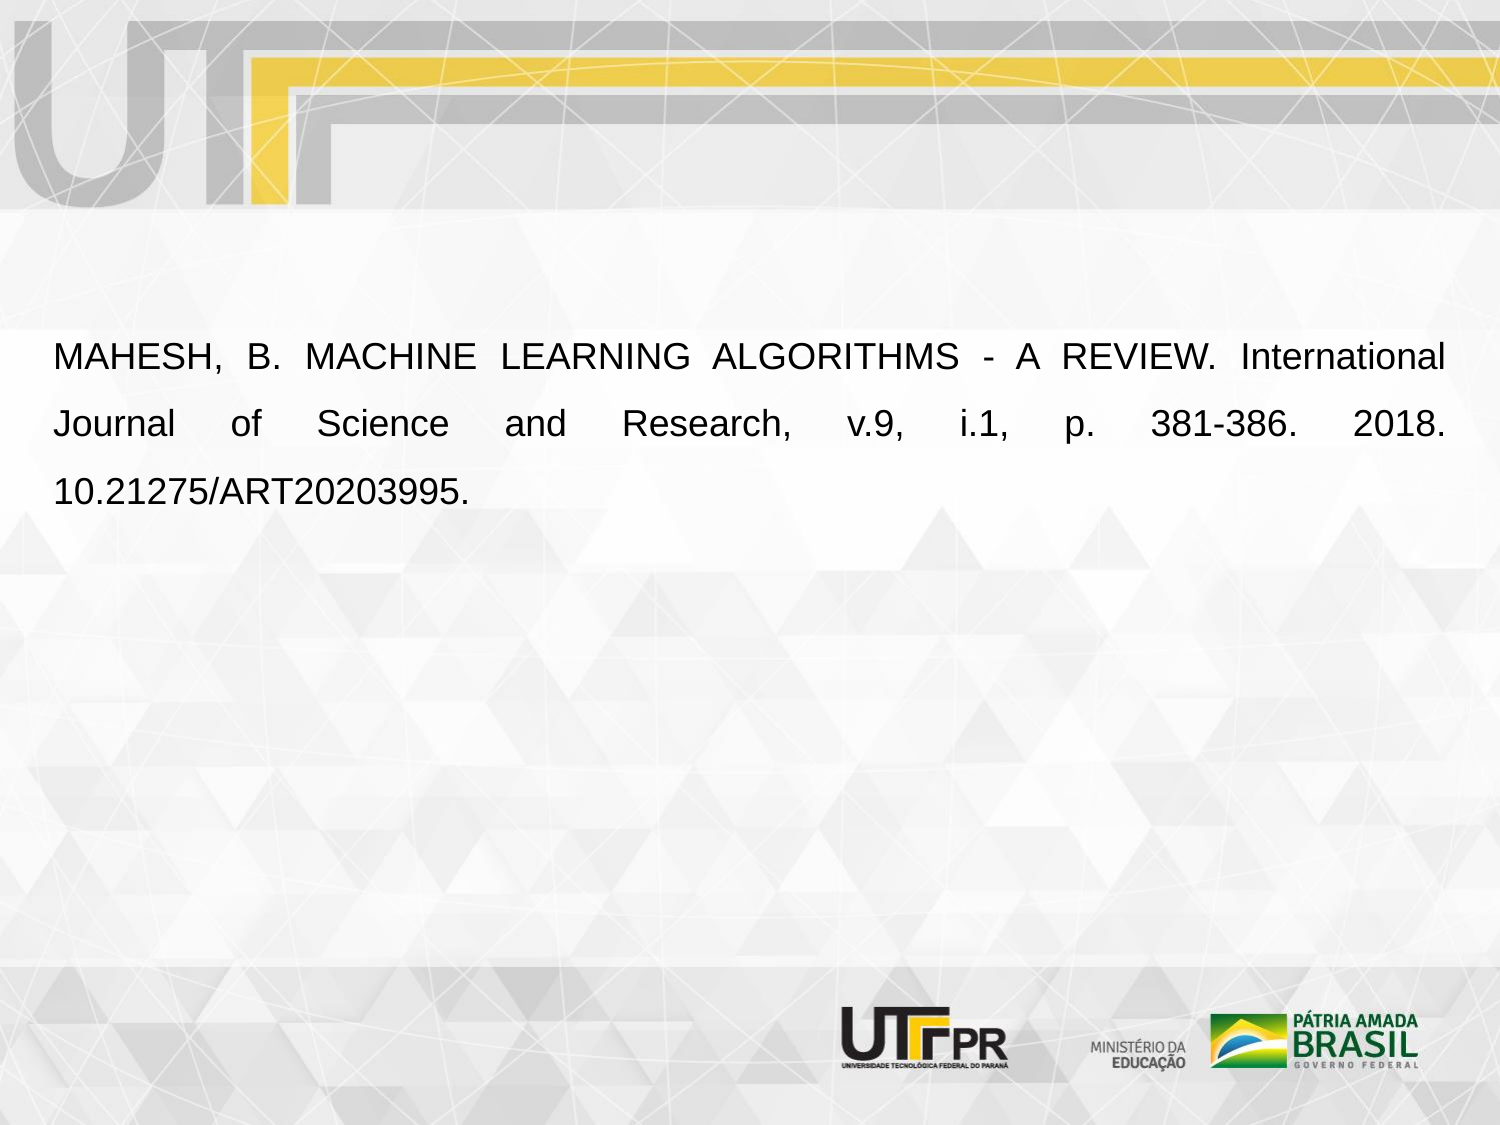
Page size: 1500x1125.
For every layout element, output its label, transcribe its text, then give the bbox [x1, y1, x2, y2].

subtitle MAHESH, B. MACHINE LEARNING ALGORITHMS - A REVIEW. International Journal of Science and Research, v.9, i.1, p. 381-386. 2018. 10.21275/ART20203995. [53, 247, 1447, 842]
picture [0, 0, 1500, 1125]
title REFERÊNCIAS [0, 0, 1260, 71]
